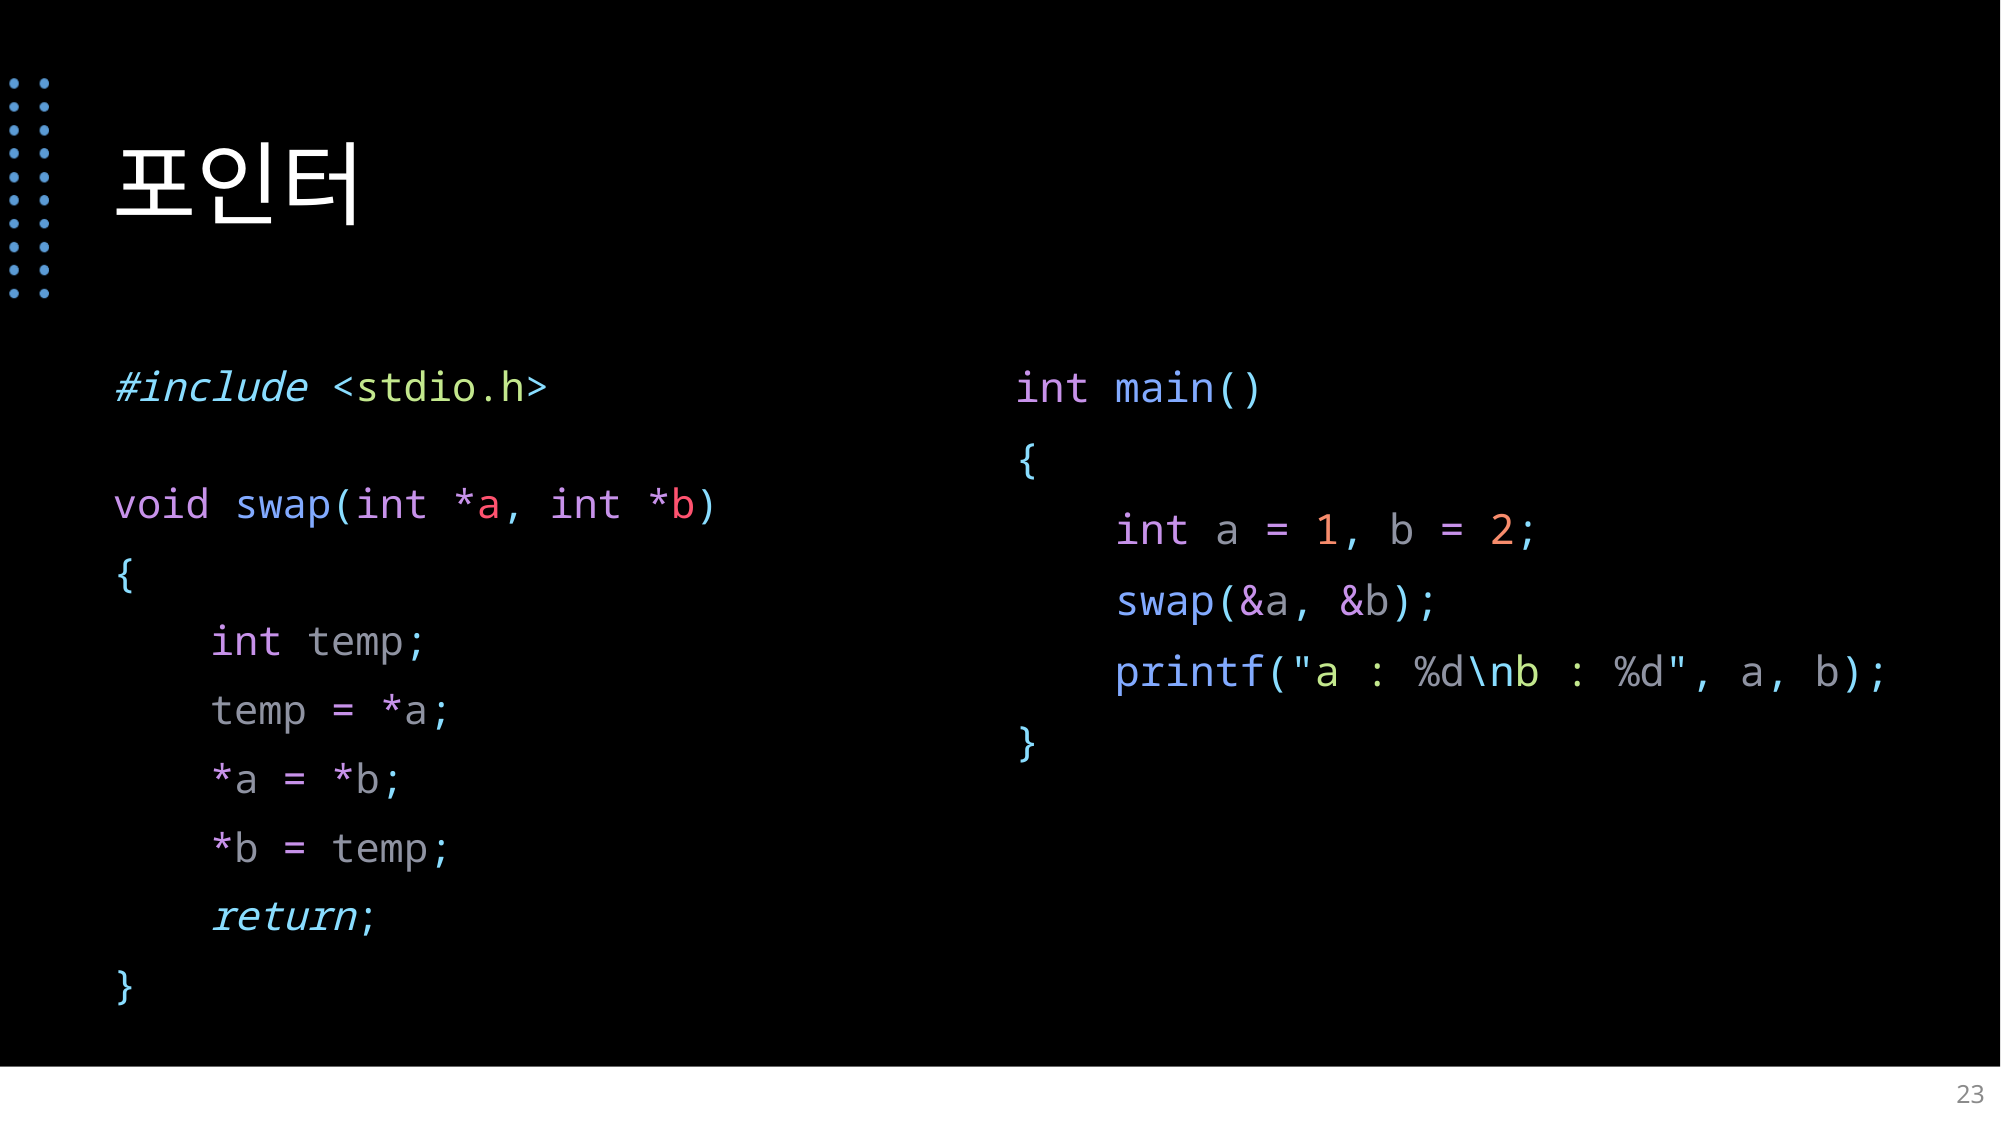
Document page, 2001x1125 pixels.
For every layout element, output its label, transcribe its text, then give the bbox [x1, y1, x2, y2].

list #include <stdio.h> void swap(int *a, int *b) { int temp; temp = *a; *a = *b; *b = temp; return; } [97, 353, 999, 1020]
text_box int main() { int a = 1, b = 2; swap(&a, &b); printf("a : %d\nb : %d", a, b); } [999, 353, 1918, 1020]
picture [0, 0, 2001, 1125]
title 포인터 [97, 55, 1902, 322]
slide_number 23 [1550, 1065, 2000, 1125]
